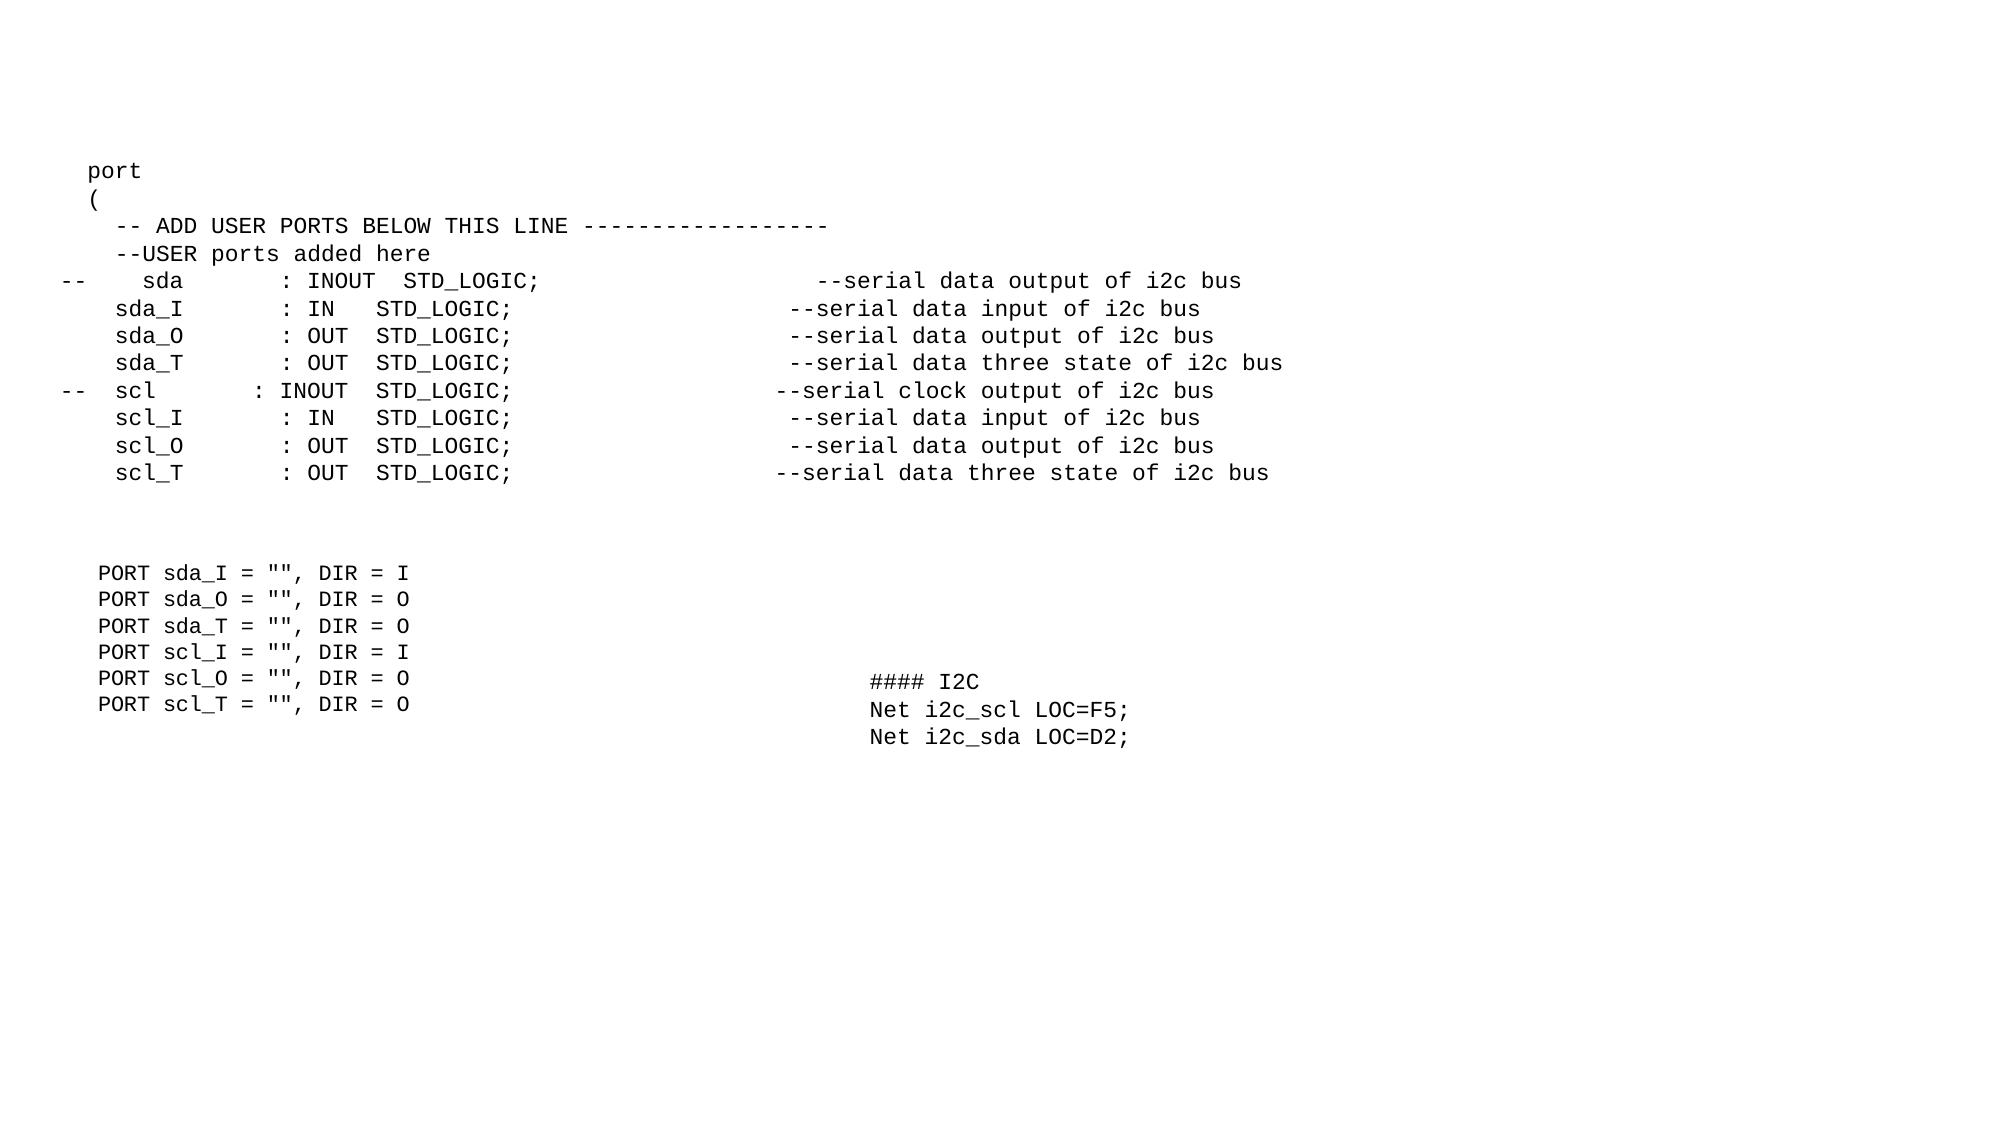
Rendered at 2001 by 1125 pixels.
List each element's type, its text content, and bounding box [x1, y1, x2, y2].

text_box #### I2C Net i2c_scl LOC=F5; Net i2c_sda LOC=D2; [854, 659, 1855, 758]
text_box PORT sda_I = "", DIR = I PORT sda_O = "", DIR = O PORT sda_T = "", DIR = O PORT scl_I = "", DIR = I PORT scl_O = "", DIR = O PORT scl_T = "", DIR = O [83, 551, 1084, 726]
text_box port ( -- ADD USER PORTS BELOW THIS LINE ------------------ --USER ports added here -- sda : INOUT STD_LOGIC; --serial data output of i2c bus sda_I : IN STD_LOGIC; --serial data input of i2c bus sda_O : OUT STD_LOGIC; --serial data output of i2c bus sda_T : OUT STD_LOGIC; --serial data three state of i2c bus -- scl : INOUT STD_LOGIC; --serial clock output of i2c bus scl_I : IN STD_LOGIC; --serial data input of i2c bus scl_O : OUT STD_LOGIC; --serial data output of i2c bus scl_T : OUT STD_LOGIC; --serial data three state of i2c bus [44, 120, 1500, 497]
